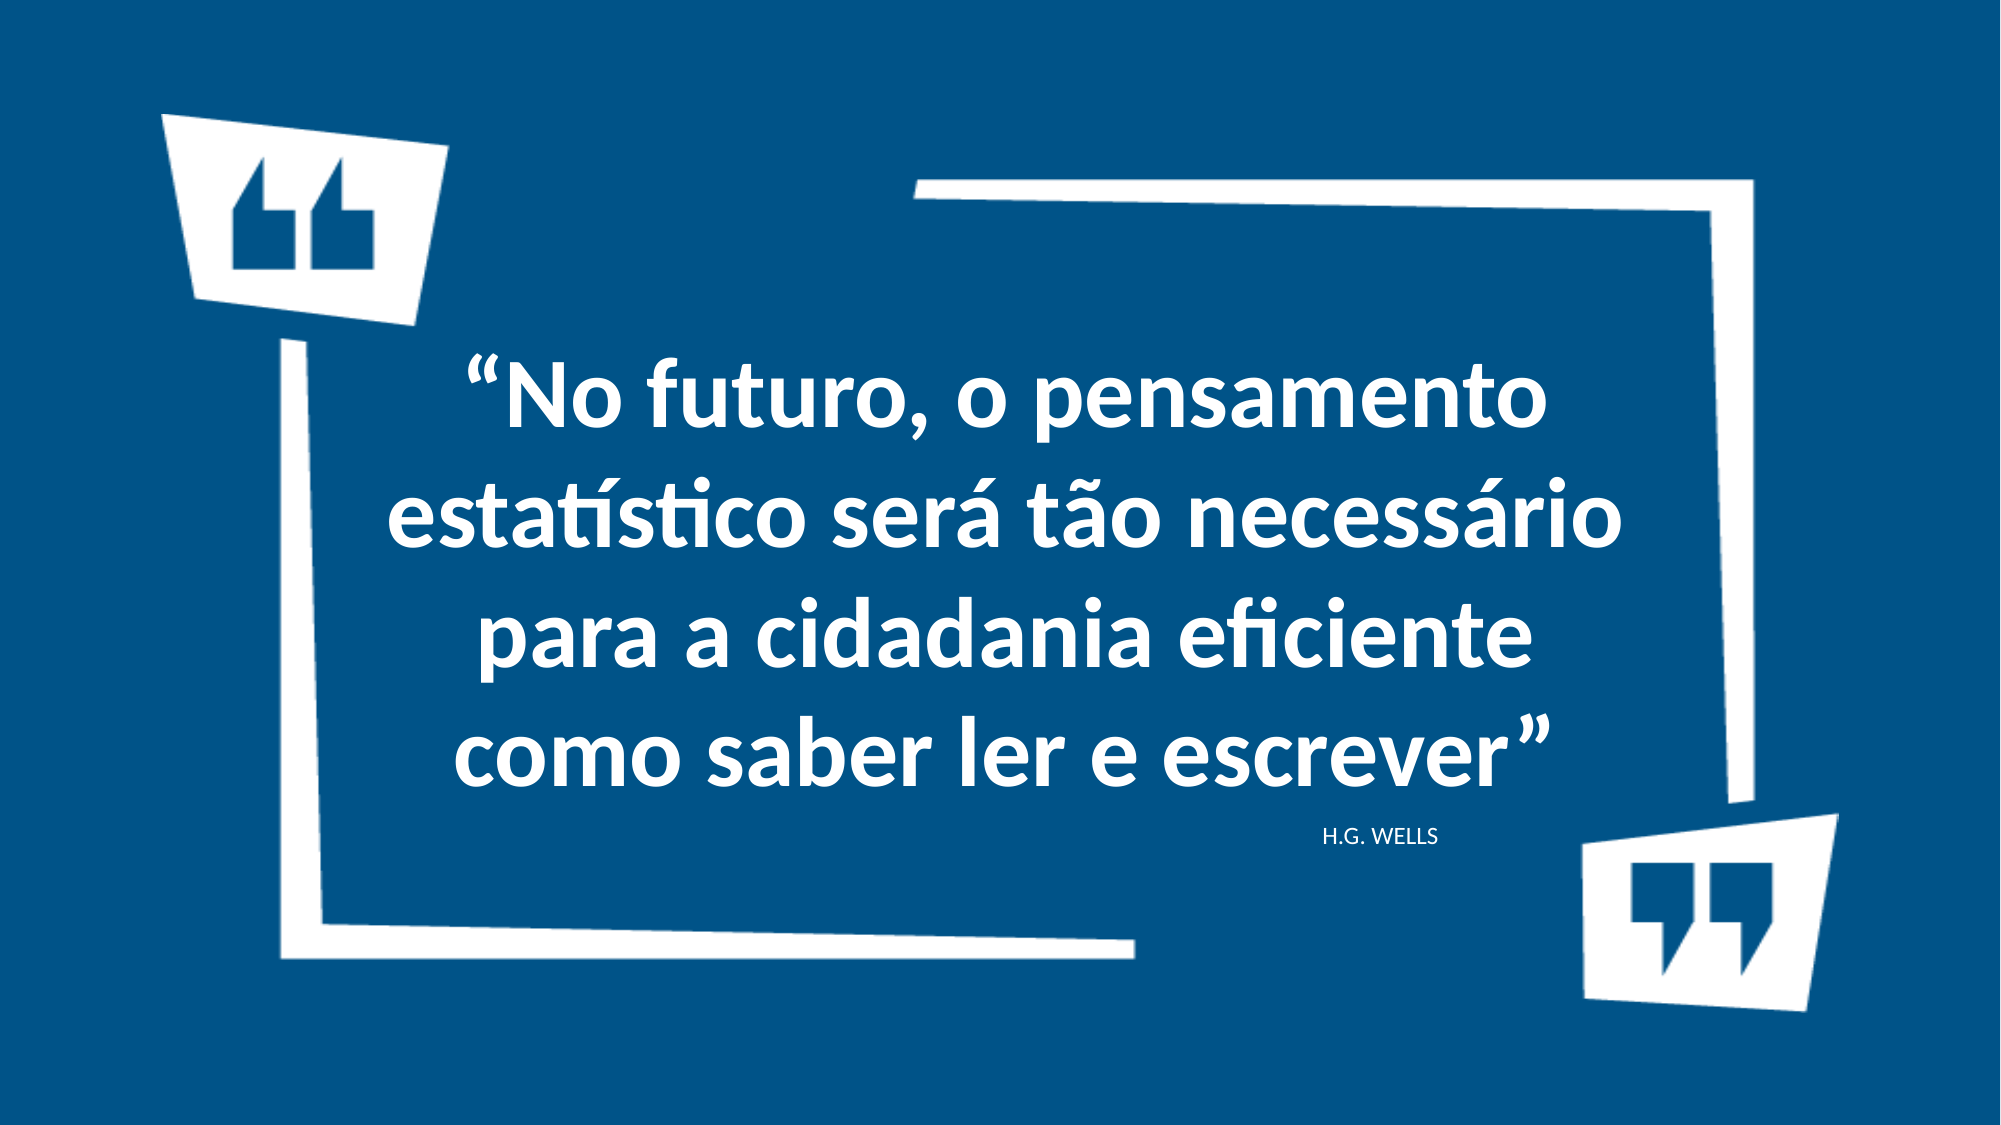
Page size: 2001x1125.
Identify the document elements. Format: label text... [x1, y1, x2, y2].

title [1677, 319, 1741, 737]
text_box “No futuro, o pensamento estatístico será tão necessário para a cidadania eficiente como saber ler e escrever” [334, 319, 1677, 815]
text_box H.G. Wells [1307, 781, 1677, 857]
picture [161, 114, 1839, 1013]
title [271, 319, 334, 737]
